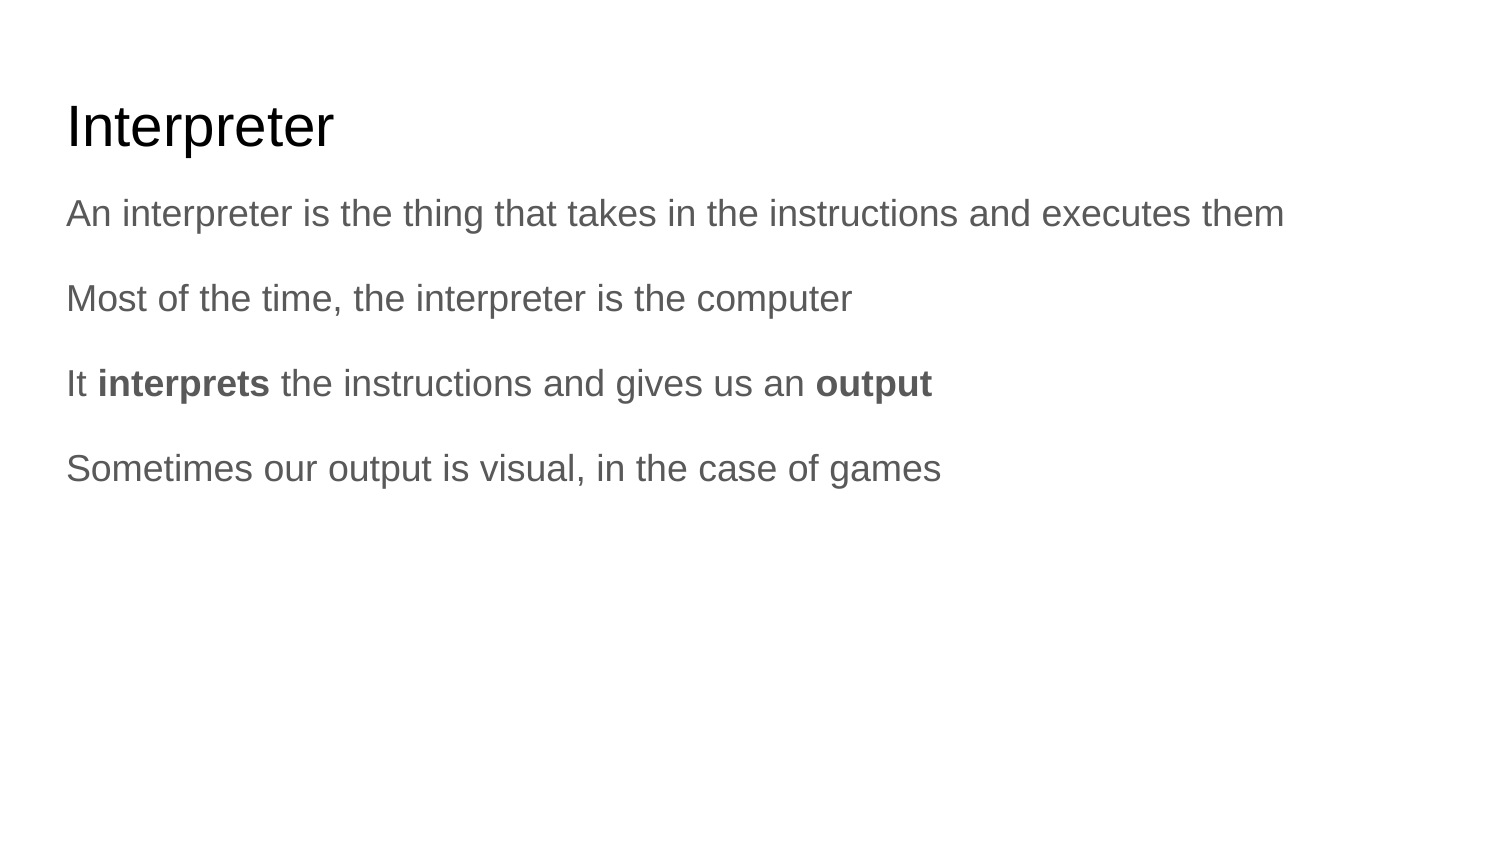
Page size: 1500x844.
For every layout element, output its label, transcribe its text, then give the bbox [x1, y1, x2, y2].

title Interpreter [51, 72, 1449, 166]
list An interpreter is the thing that takes in the instructions and executes them Most of the time, the interpreter is the computer It interprets the instructions and gives us an output Sometimes our output is visual, in the case of games [51, 166, 1449, 728]
